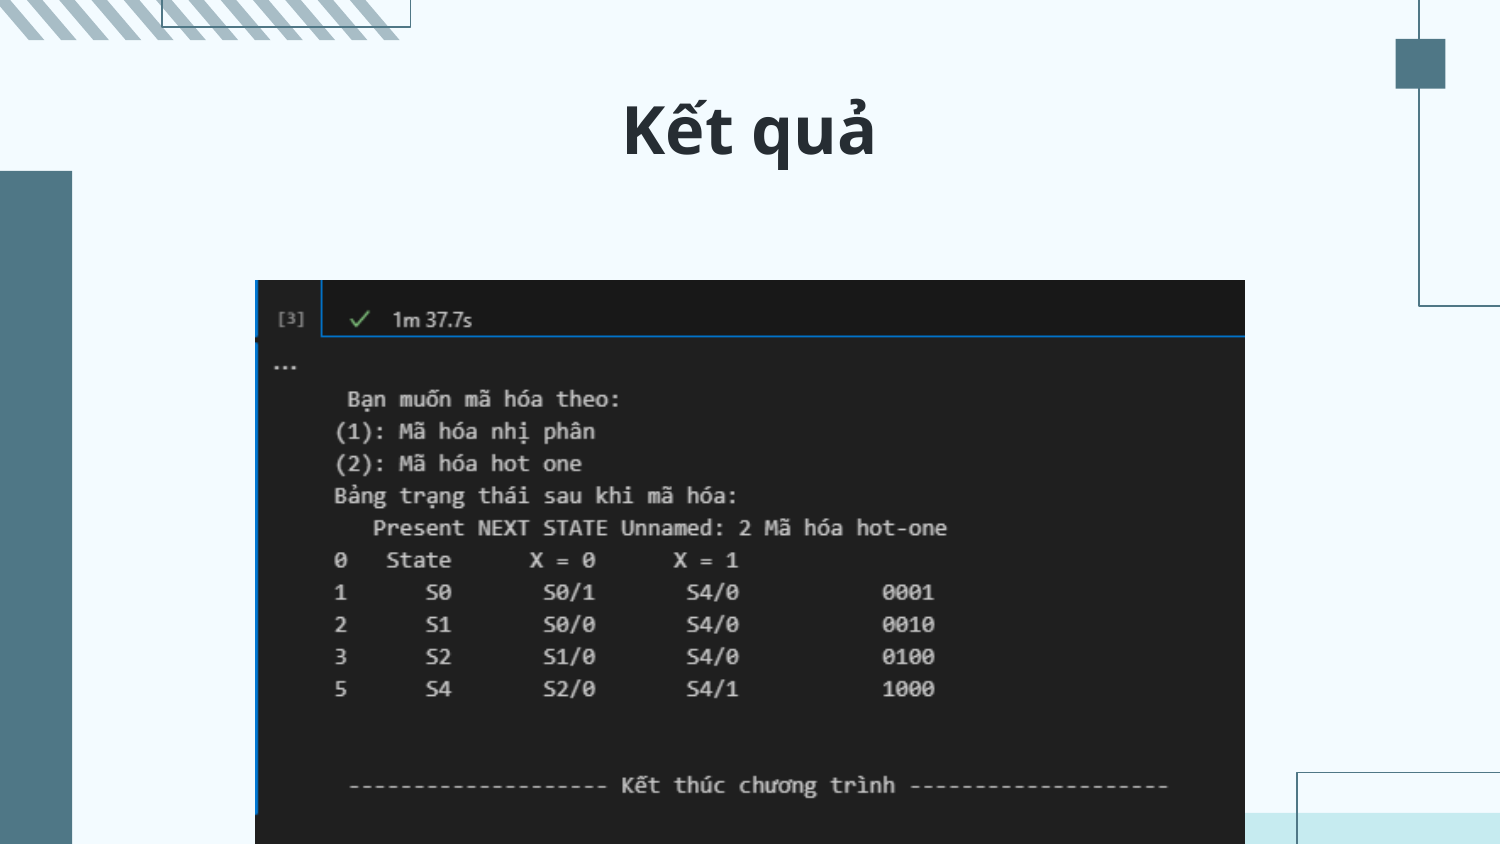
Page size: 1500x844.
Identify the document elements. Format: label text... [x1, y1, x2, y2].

picture [255, 280, 1245, 844]
title Kết quả [118, 72, 1382, 167]
